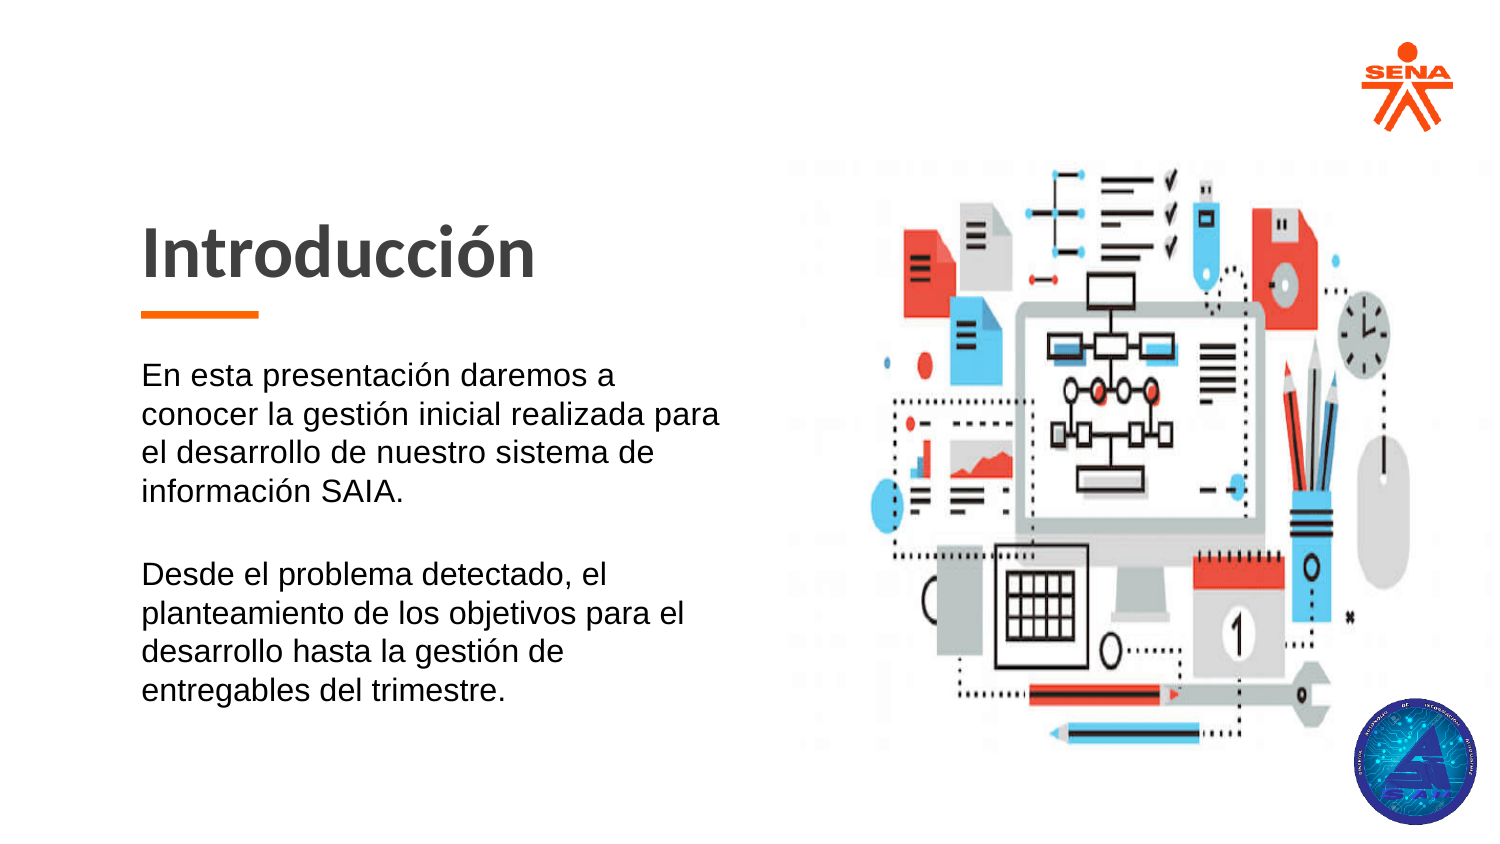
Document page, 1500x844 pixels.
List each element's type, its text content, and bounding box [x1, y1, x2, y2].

picture [1361, 42, 1453, 132]
text_box [141, 311, 259, 319]
picture [787, 140, 1500, 828]
text_box En esta presentación daremos a conocer la gestión inicial realizada para el desarrollo de nuestro sistema de información SAIA. Desde el problema detectado, el planteamiento de los objetivos para el desarrollo hasta la gestión de entregables del trimestre. [139, 351, 729, 709]
title Introducción [139, 200, 540, 344]
